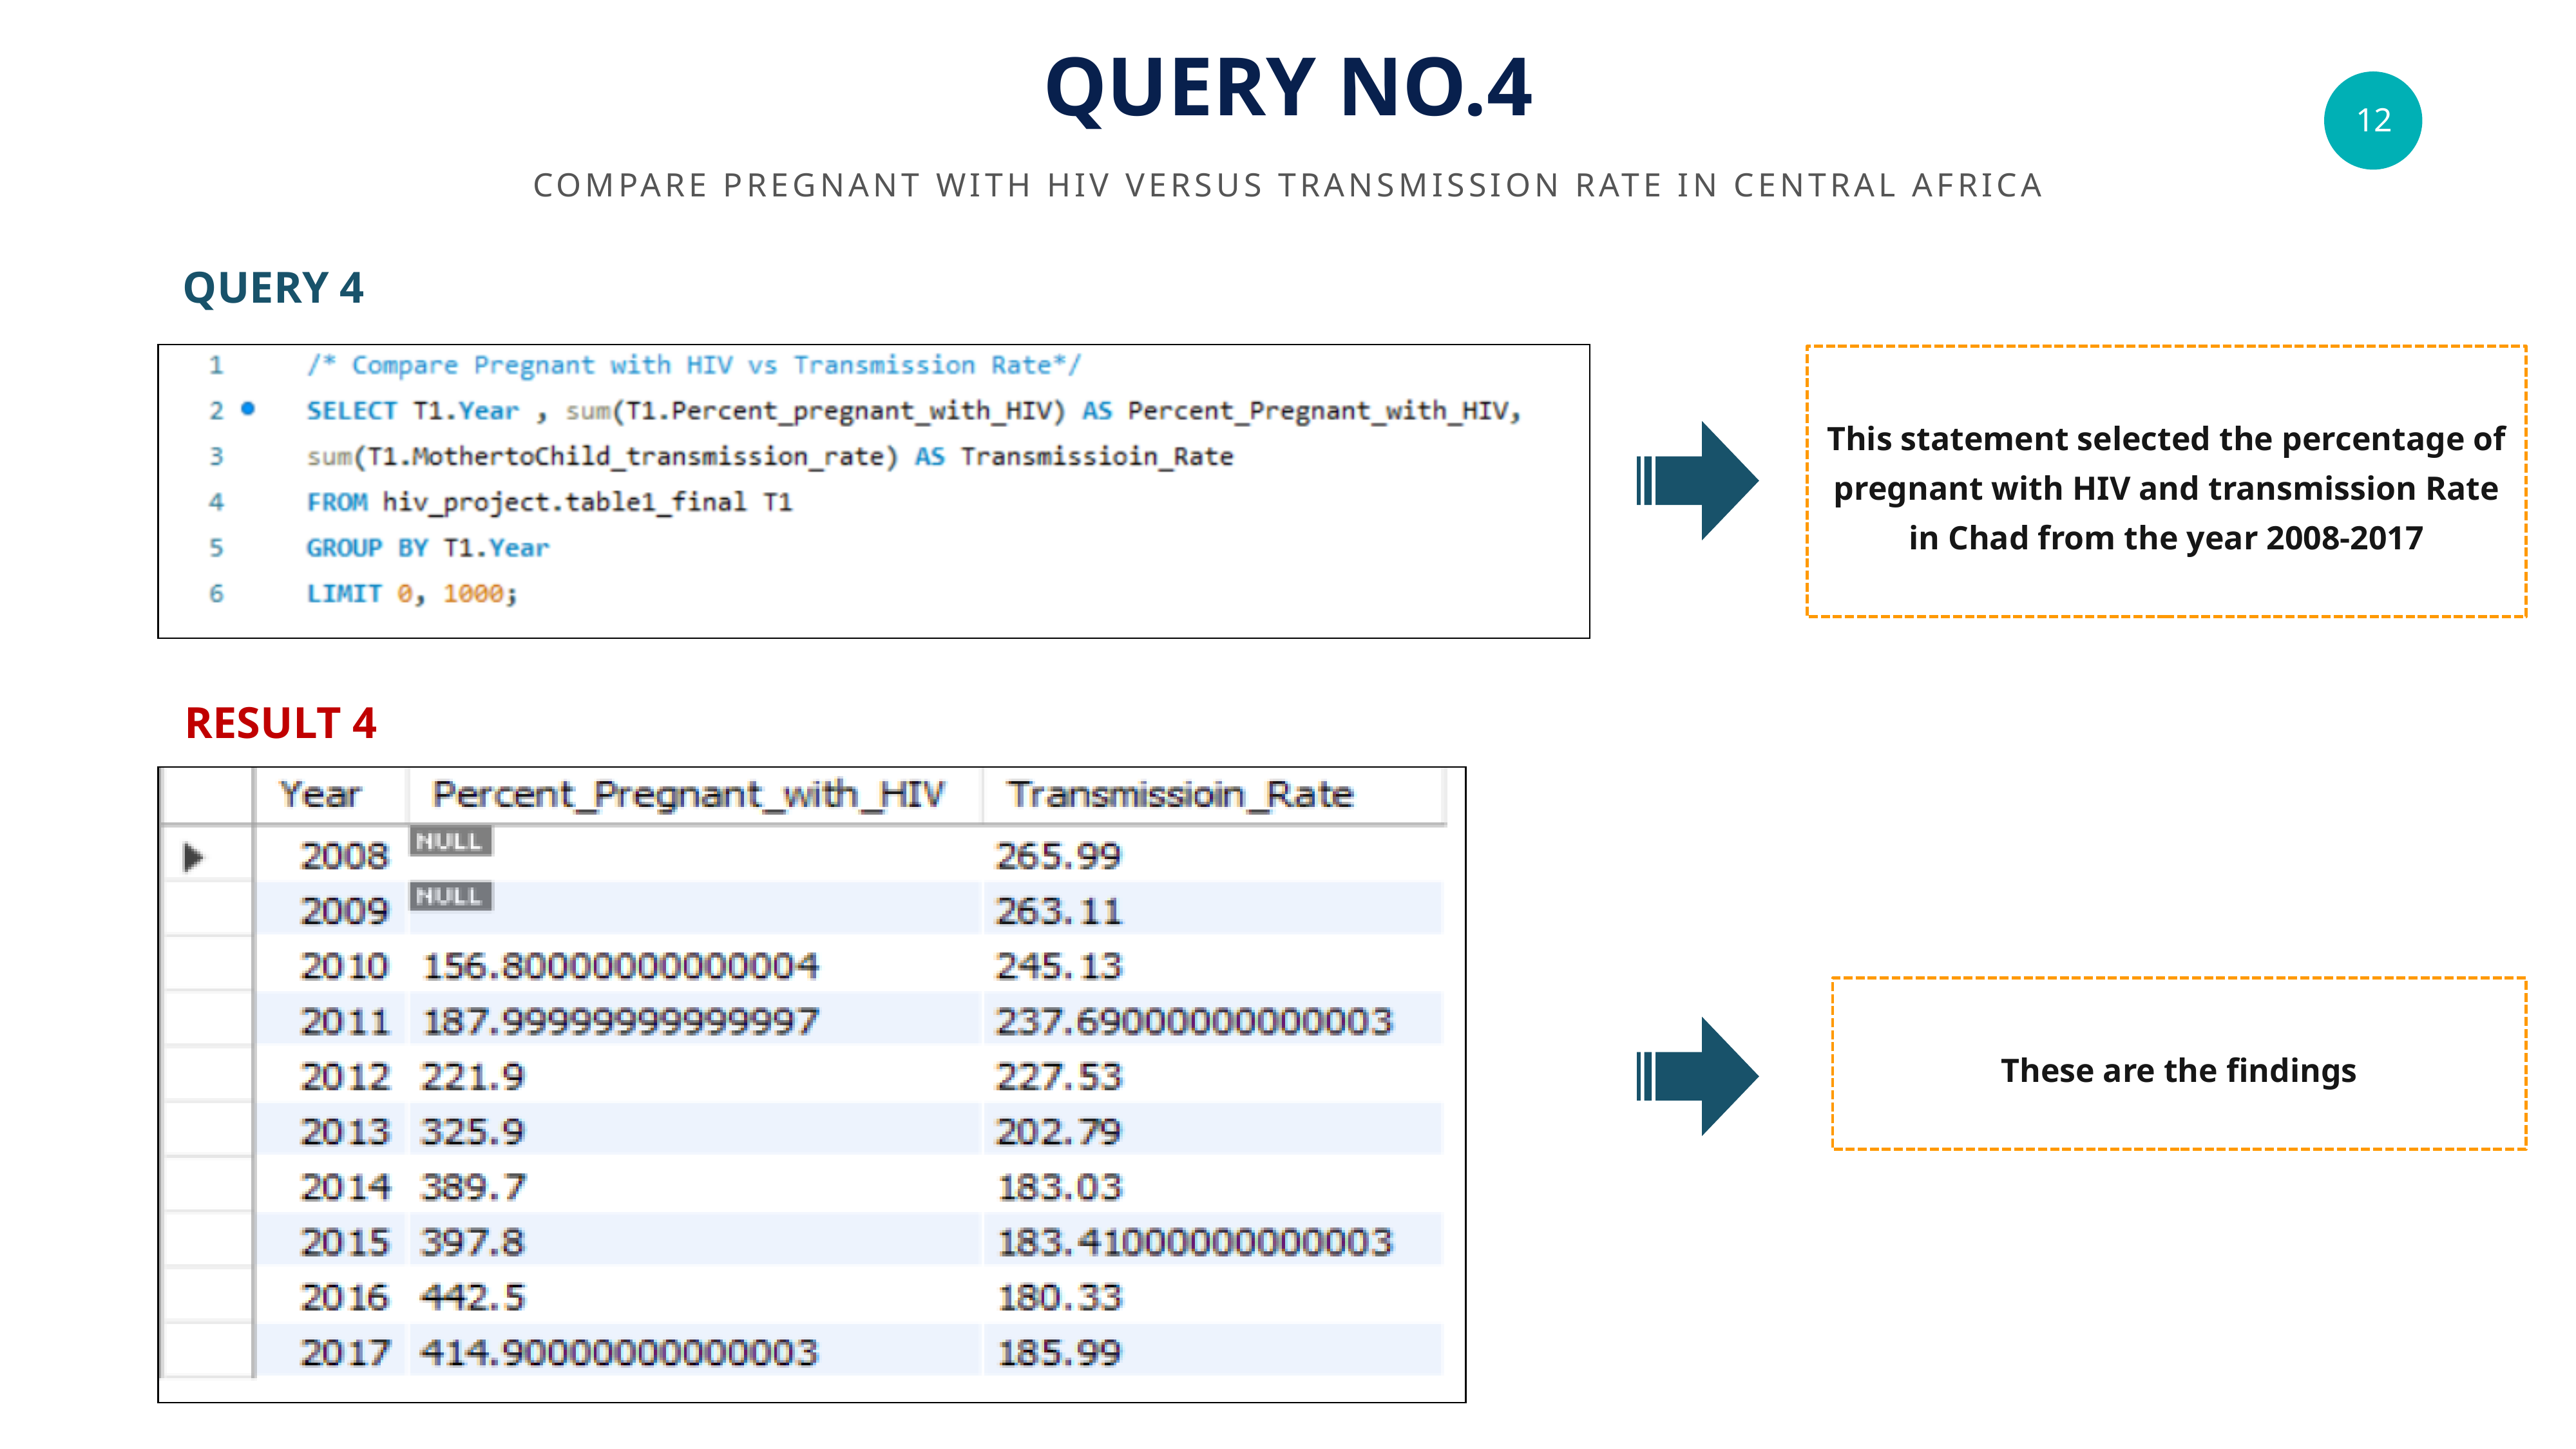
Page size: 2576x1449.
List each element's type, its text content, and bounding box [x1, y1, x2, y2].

text_box [1644, 1052, 1652, 1101]
text_box These are the findings [1832, 978, 2526, 1150]
text_box [1654, 419, 1760, 542]
text_box RESULT 4 [175, 690, 388, 752]
text_box COMPARE PREGNANT WITH HIV VERSUS TRANSMISSION RATE IN CENTRAL AFRICA [523, 159, 2053, 208]
text_box QUERY 4 [173, 254, 375, 316]
text_box This statement selected the percentage of pregnant with HIV and transmission Rate in Chad from the year 2008-2017 [1807, 346, 2526, 617]
text_box [1636, 456, 1641, 506]
picture [158, 345, 1589, 638]
picture [158, 767, 1465, 1402]
text_box [1654, 1015, 1760, 1138]
text_box [1644, 456, 1652, 506]
text_box [1636, 1052, 1641, 1101]
text_box QUERY NO.4 [1033, 30, 1543, 137]
